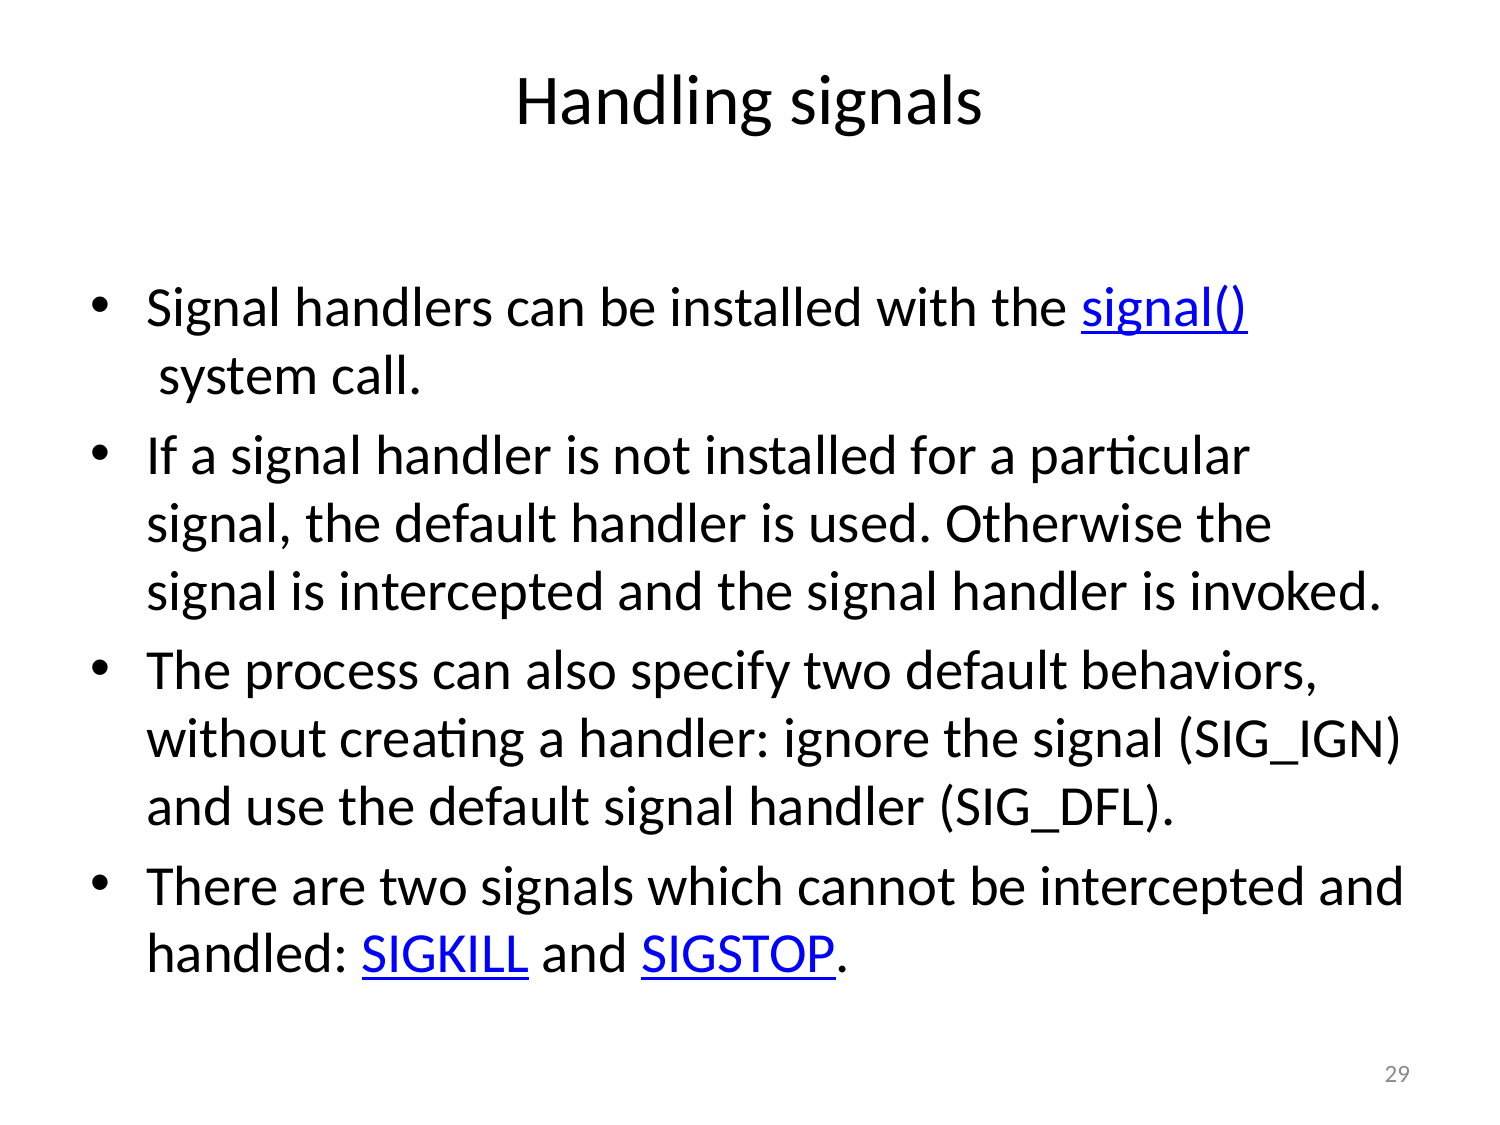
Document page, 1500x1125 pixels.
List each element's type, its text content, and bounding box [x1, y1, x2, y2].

title Handling signals [75, 45, 1425, 233]
list Signal handlers can be installed with the signal() system call. If a signal handler is not installed for a particular signal, the default handler is used. Otherwise the signal is intercepted and the signal handler is invoked. The process can also specify two default behaviors, without creating a handler: ignore the signal (SIG_IGN) and use the default signal handler (SIG_DFL). There are two signals which cannot be intercepted and handled: SIGKILL and SIGSTOP. [75, 262, 1425, 1005]
slide_number 29 [1074, 1042, 1425, 1103]
